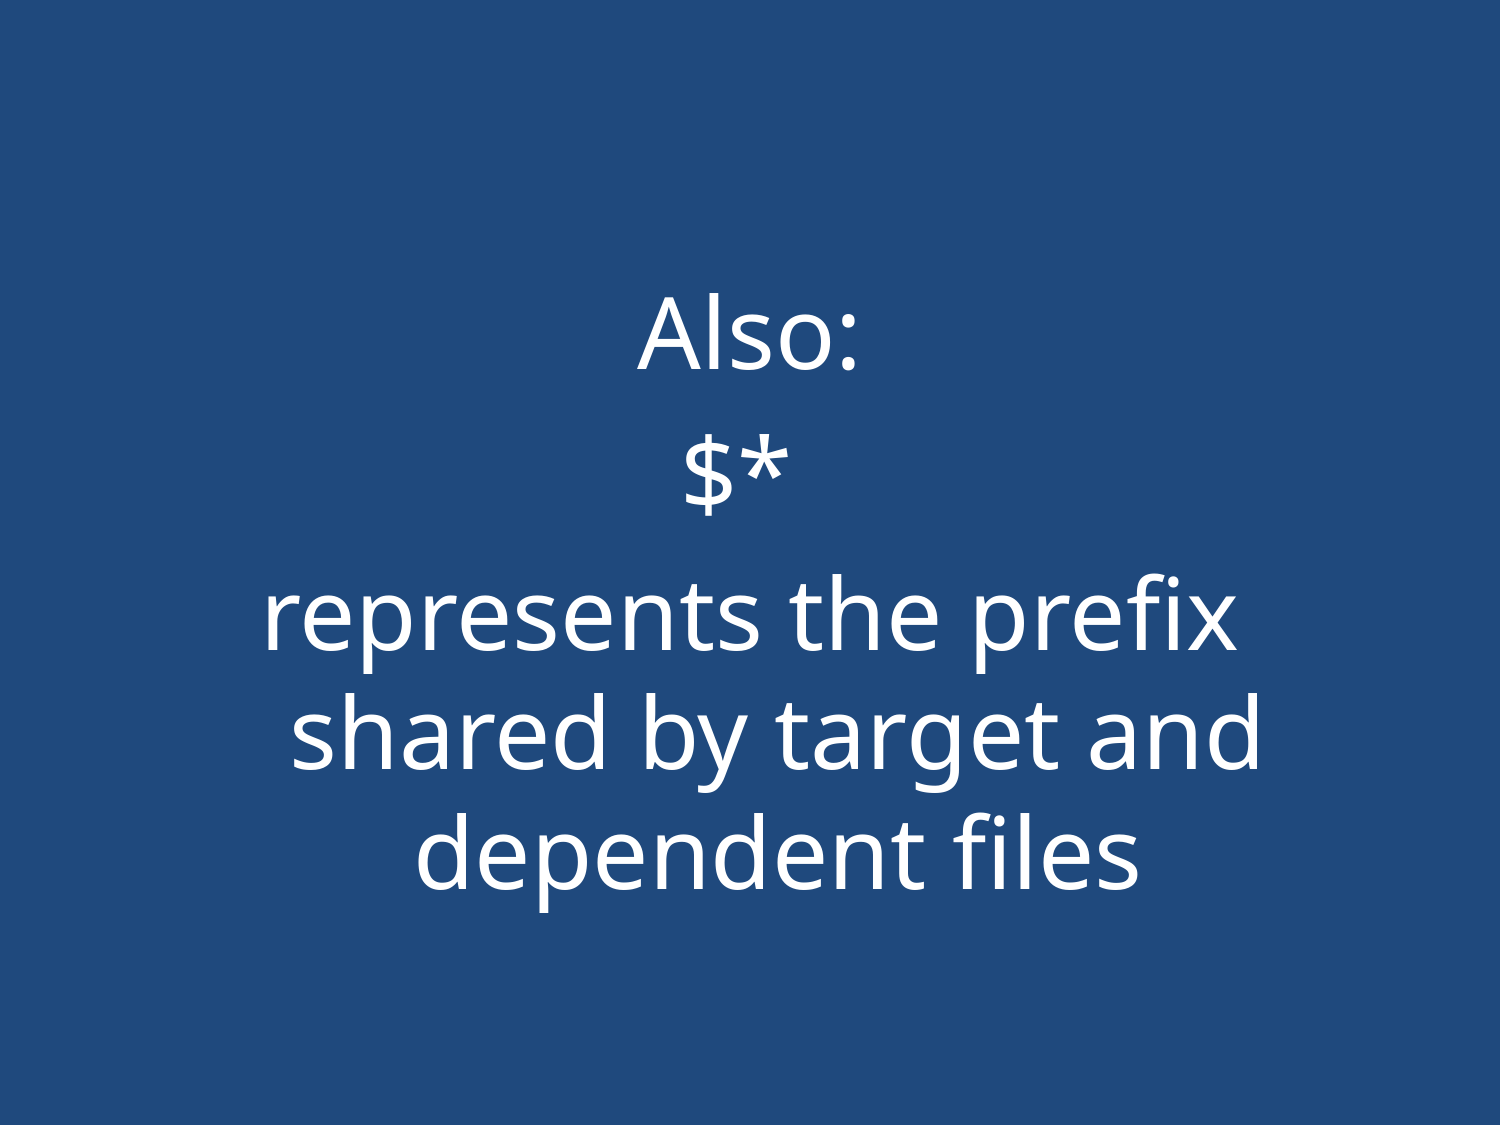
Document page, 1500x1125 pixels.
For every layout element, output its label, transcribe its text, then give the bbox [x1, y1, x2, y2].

list Also: $* represents the prefix shared by target and dependent files [75, 262, 1425, 1005]
